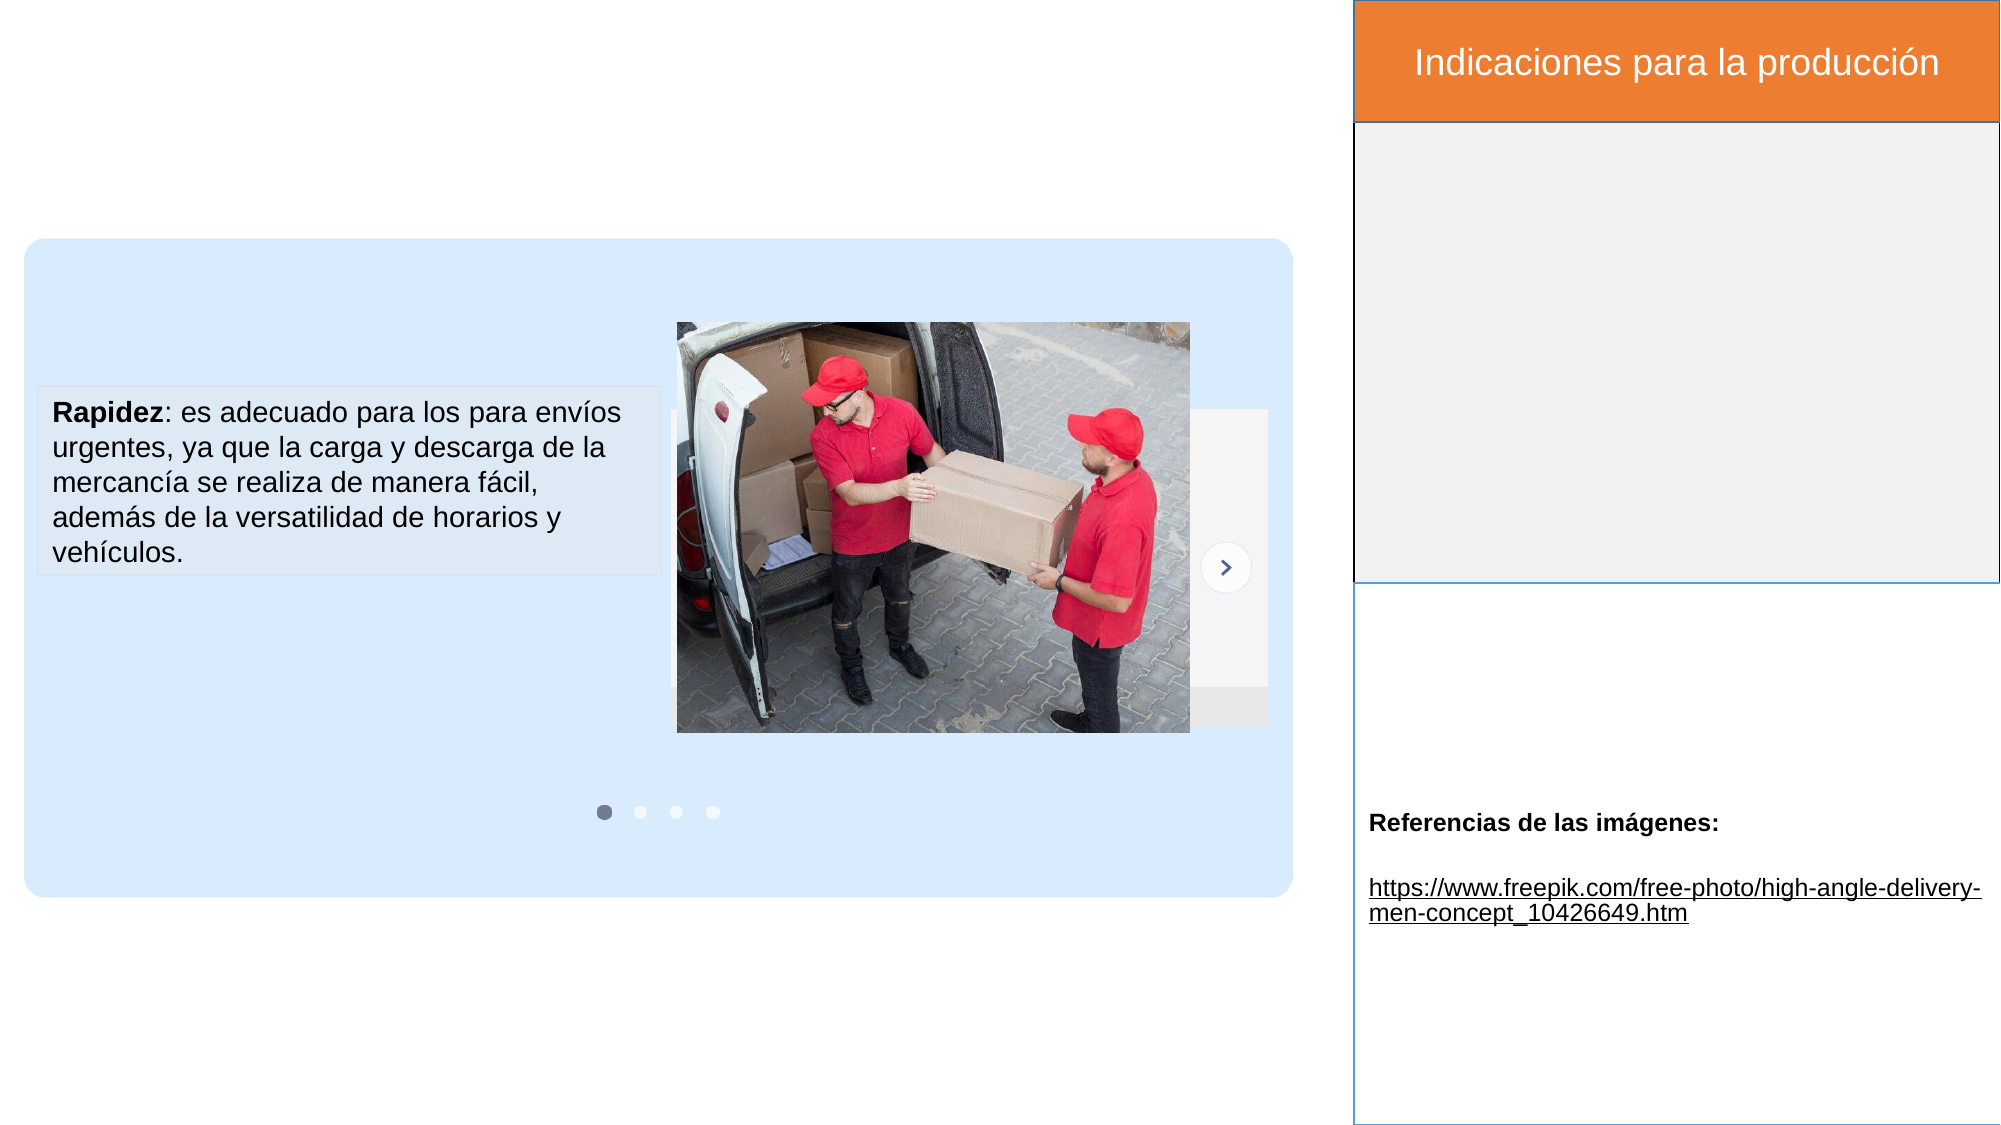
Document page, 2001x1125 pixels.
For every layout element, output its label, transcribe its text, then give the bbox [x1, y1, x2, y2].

text_box Indicaciones para la producción [1353, 0, 2000, 122]
picture [20, 230, 1302, 904]
text_box [1353, 138, 2000, 583]
text_box [1353, 122, 2000, 138]
text_box Referencias de las imágenes: https://www.freepik.com/free-photo/high-angle-delivery-men-concept_10426649.htm [1353, 583, 2000, 1125]
